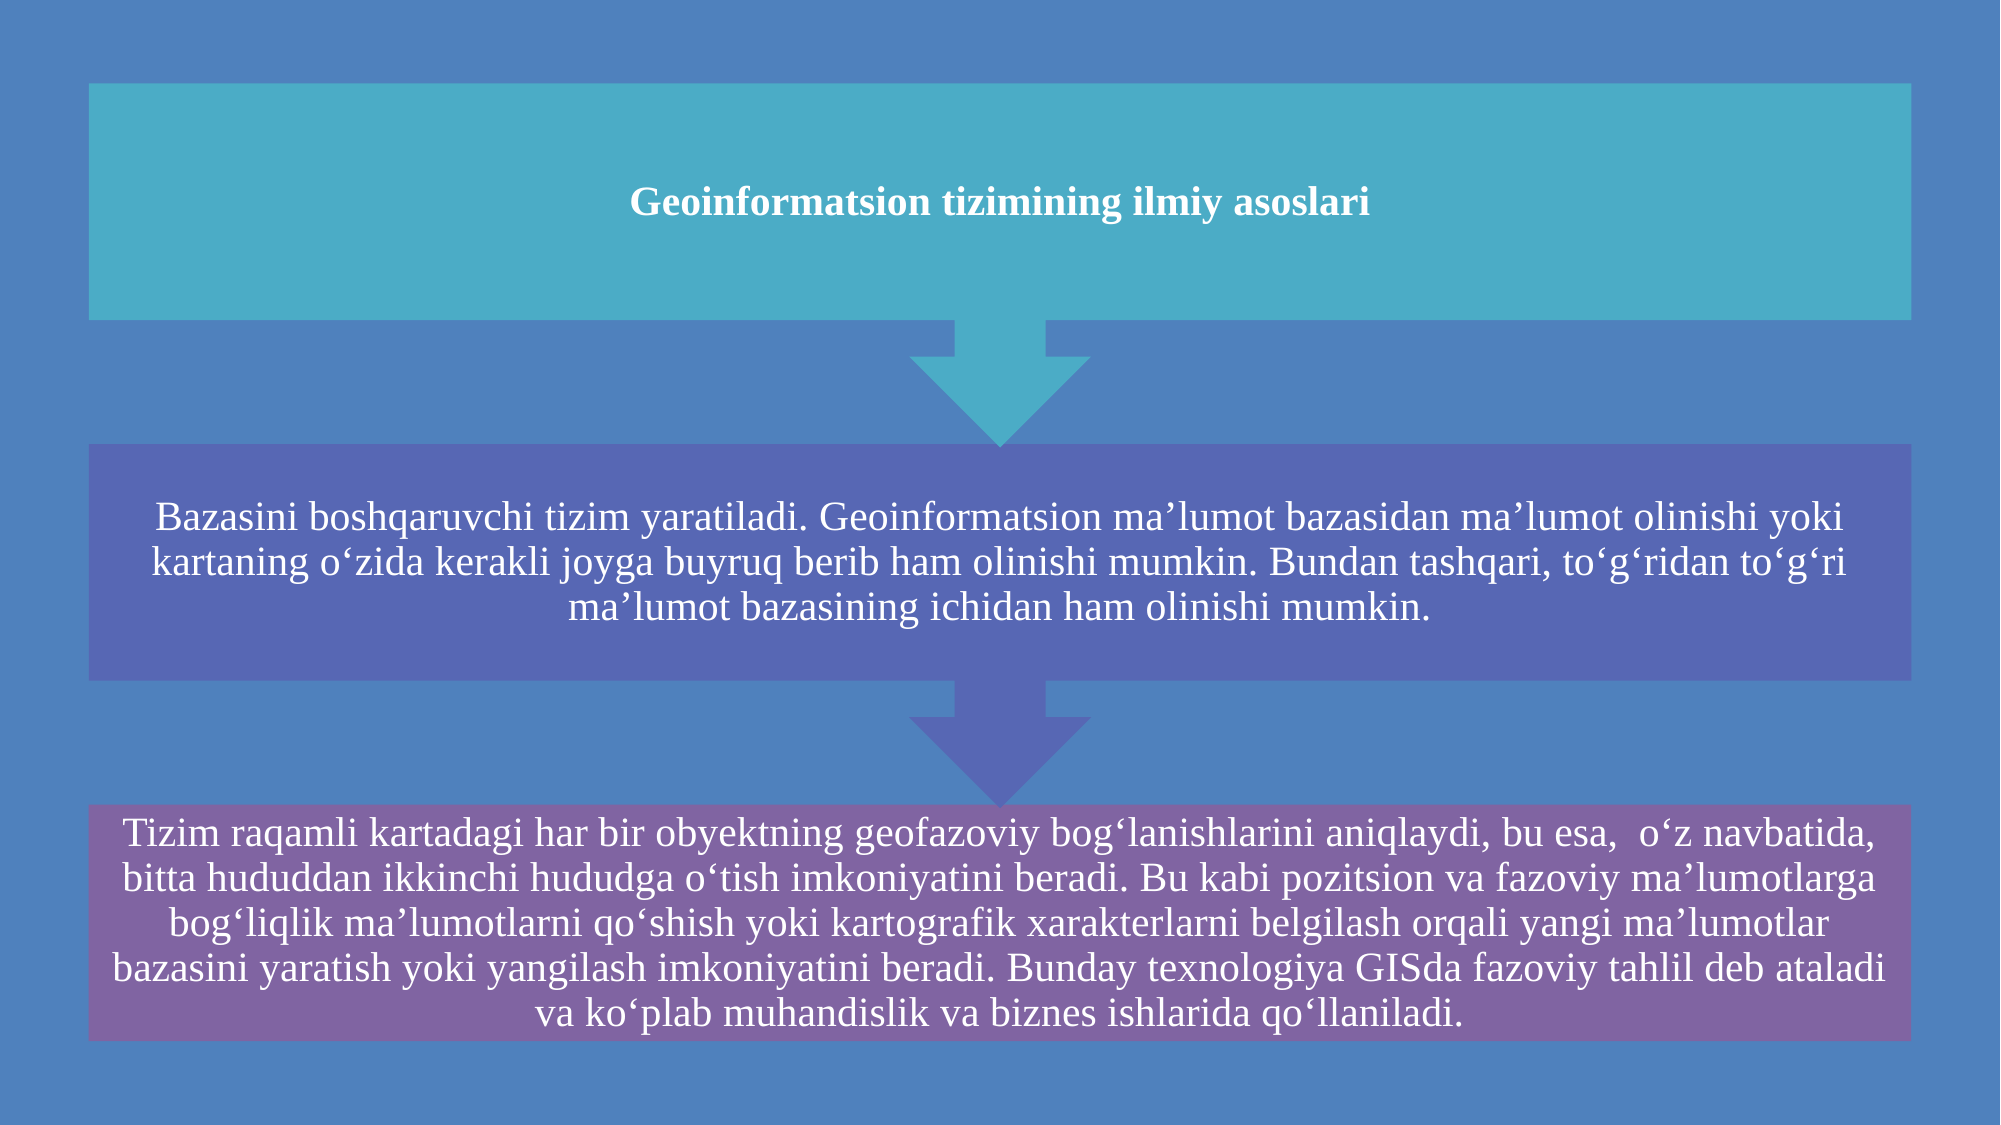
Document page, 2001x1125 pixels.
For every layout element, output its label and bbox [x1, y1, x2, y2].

text_box [88, 83, 1912, 1042]
